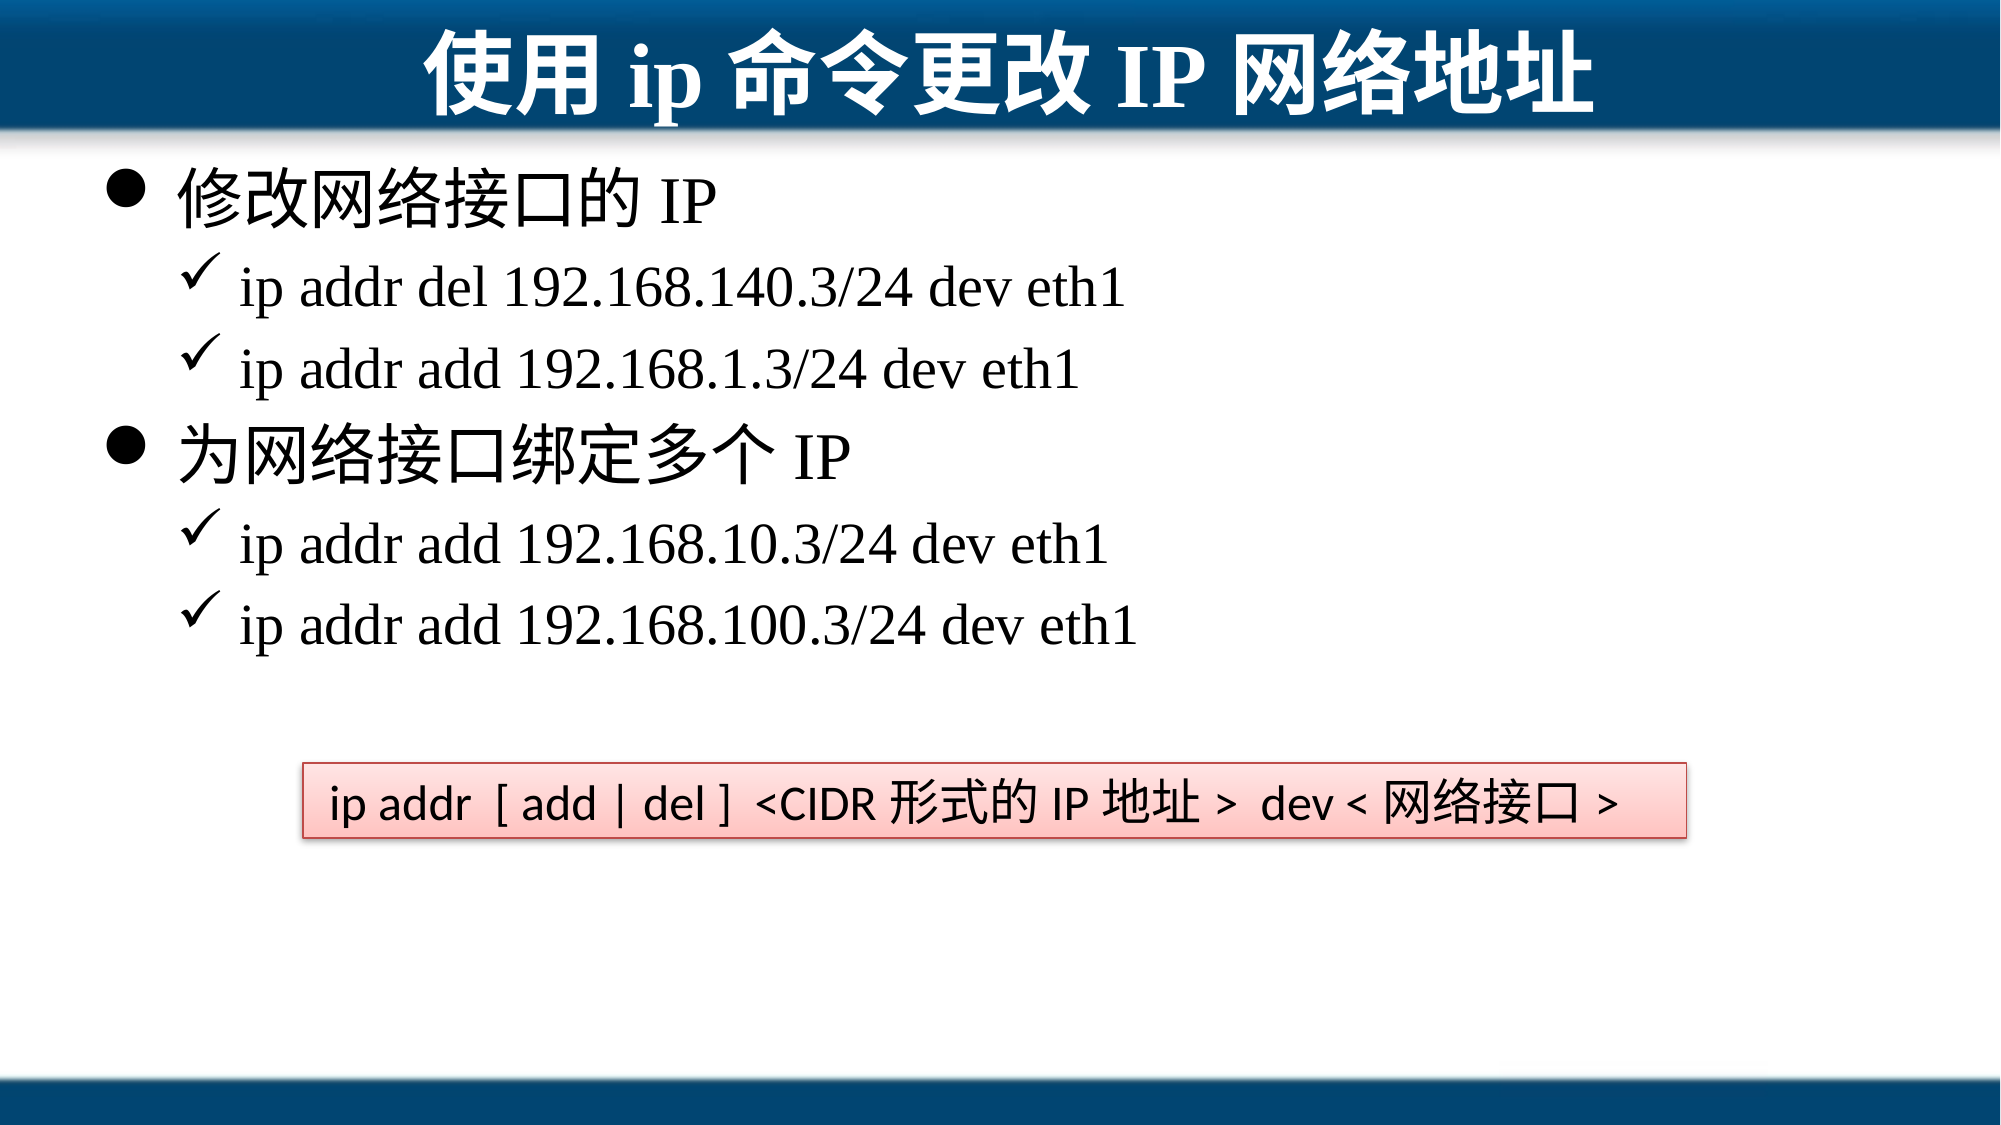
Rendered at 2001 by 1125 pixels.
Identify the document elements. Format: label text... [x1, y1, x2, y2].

list 修改网络接口的IP ip addr del 192.168.140.3/24 dev eth1 ip addr add 192.168.1.3/24 dev eth1 为网络接口绑定多个IP ip addr add 192.168.10.3/24 dev eth1 ip addr add 192.168.100.3/24 dev eth1 [86, 149, 1934, 958]
title 使用ip命令更改IP网络地址 [86, 19, 1934, 124]
text_box ip addr [ add | del ] <CIDR形式的IP地址> dev <网络接口> [302, 762, 1687, 839]
picture [0, 0, 2001, 1125]
